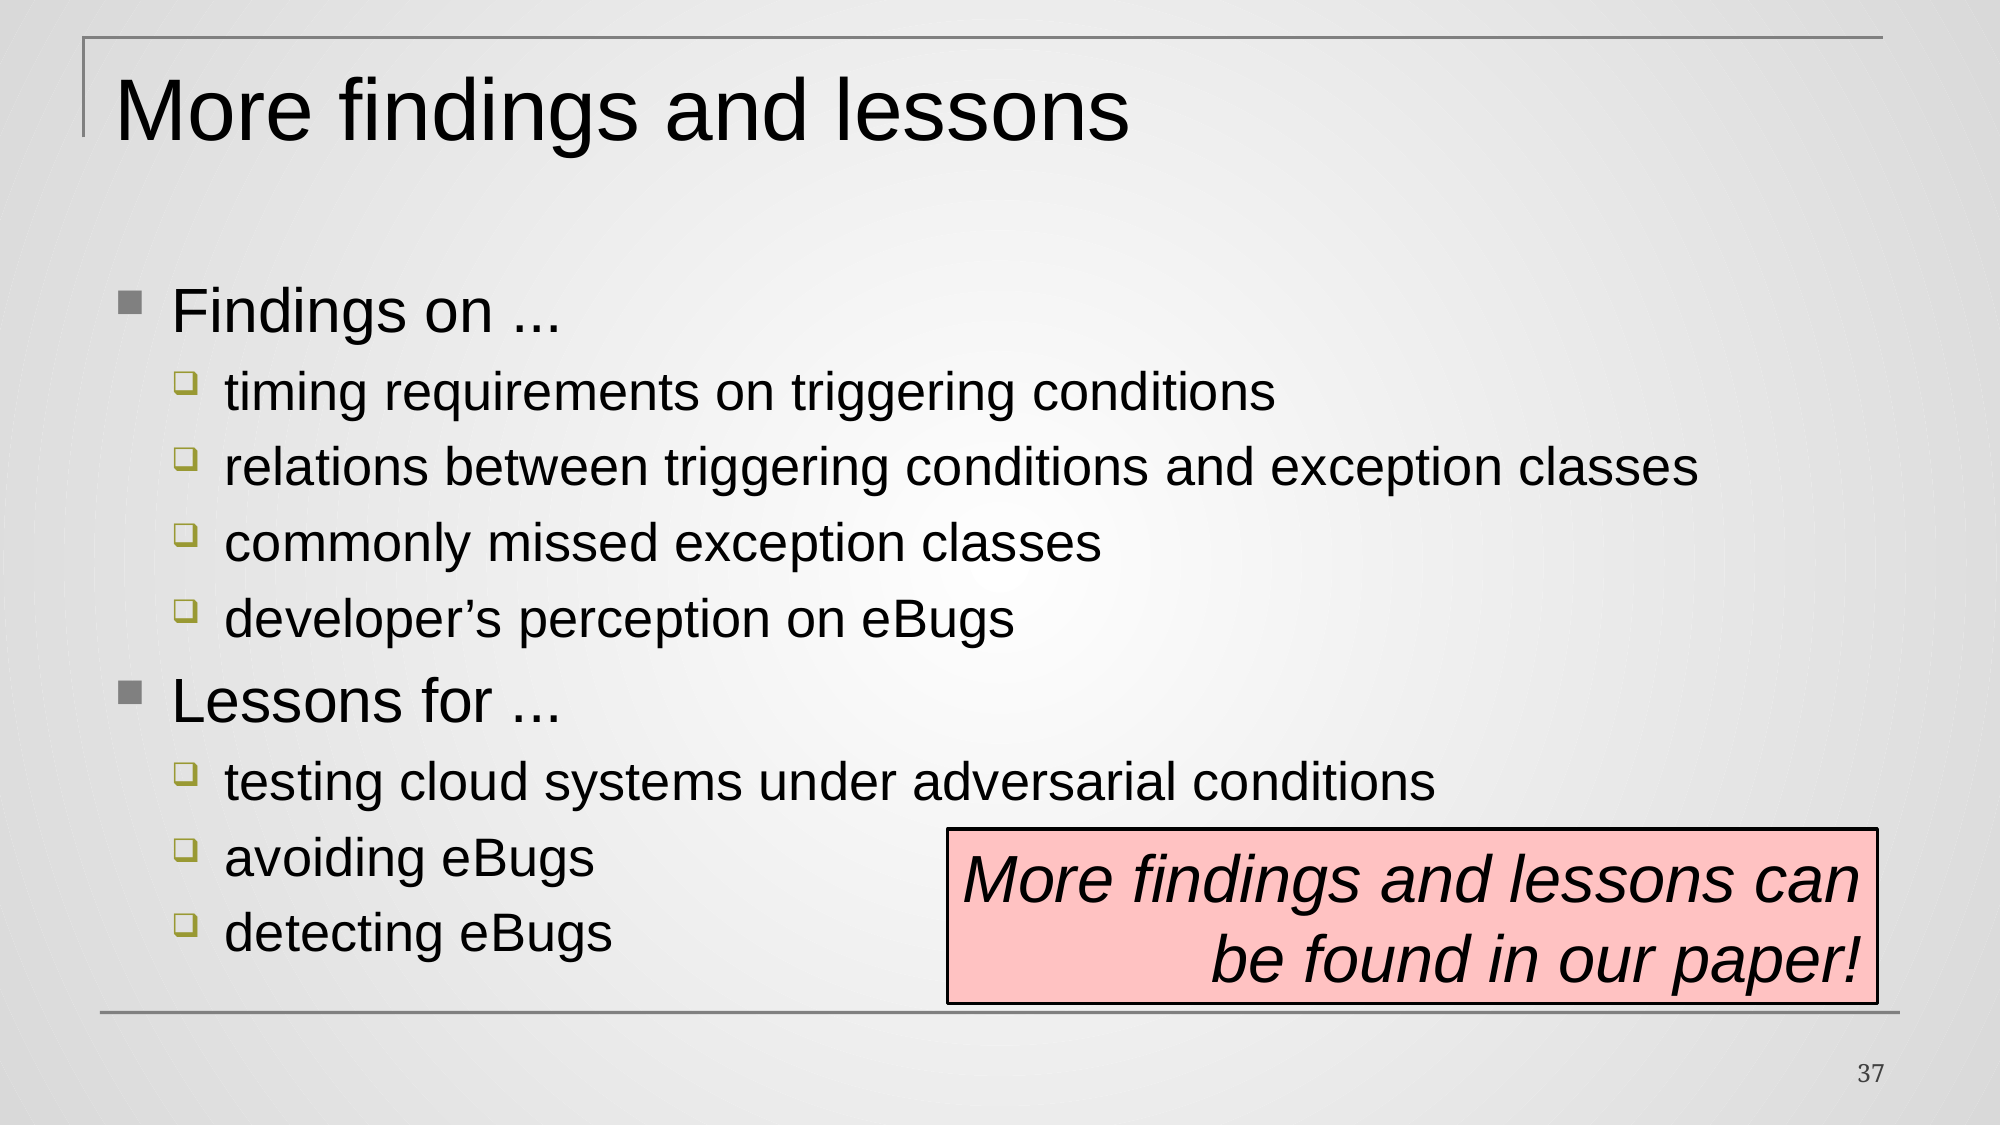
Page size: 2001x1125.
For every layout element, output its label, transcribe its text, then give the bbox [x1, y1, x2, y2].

slide_number 37 [1433, 1023, 1901, 1100]
list Findings on ... timing requirements on triggering conditions relations between triggering conditions and exception classes commonly missed exception classes developer’s perception on eBugs Lessons for ... testing cloud systems under adversarial conditions avoiding eBugs detecting eBugs [99, 262, 1900, 1006]
title More findings and lessons [99, 45, 1900, 233]
text_box More findings and lessons can be found in our paper! [947, 828, 1878, 1004]
